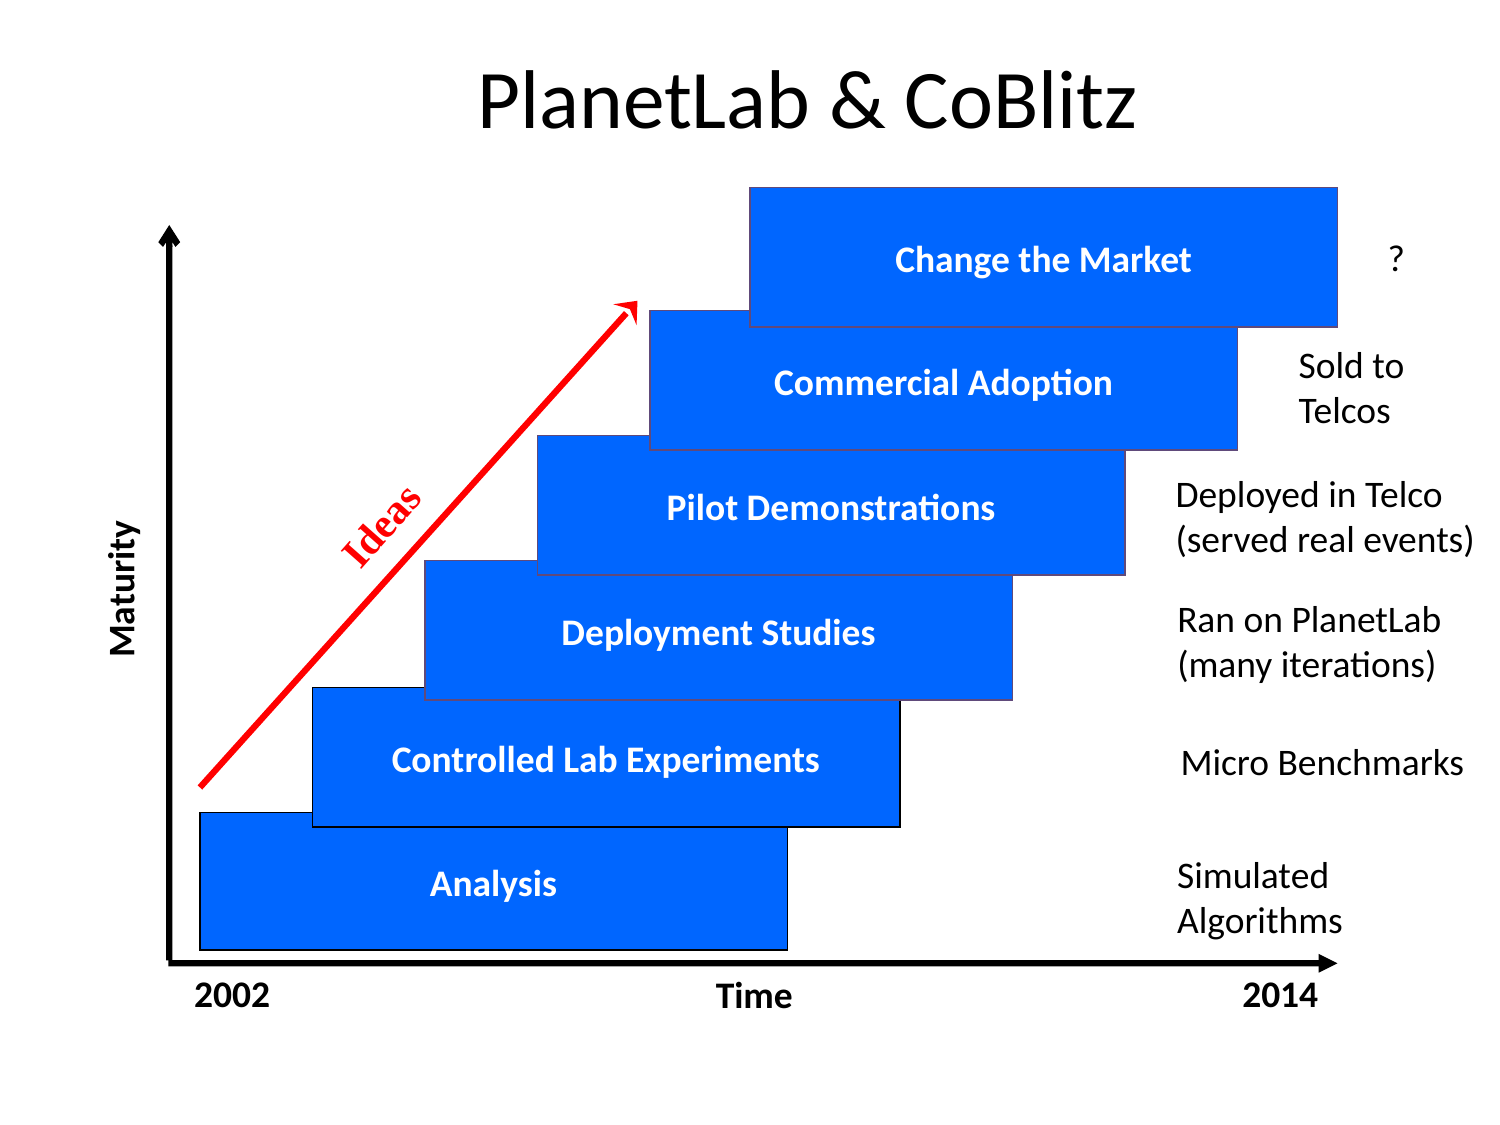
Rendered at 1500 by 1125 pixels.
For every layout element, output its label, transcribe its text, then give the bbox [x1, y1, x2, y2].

text_box Change the Market [749, 187, 1338, 327]
text_box Micro Benchmarks [1165, 730, 1480, 790]
text_box Sold to Telcos [1283, 333, 1420, 439]
text_box Simulated Algorithms [1162, 843, 1358, 949]
text_box Ran on PlanetLab (many iterations) [1162, 587, 1457, 693]
text_box Controlled Lab Experiments [312, 687, 900, 827]
text_box Deployed in Telco (served real events) [1160, 462, 1500, 568]
text_box Deployment Studies [424, 560, 1013, 700]
text_box Pilot Demonstrations [537, 435, 1125, 575]
title PlanetLab & CoBlitz [115, 26, 1500, 165]
text_box 2014 [1227, 962, 1334, 1023]
text_box Commercial Adoption [649, 310, 1238, 450]
text_box Maturity [89, 505, 150, 673]
text_box [1325, 957, 1338, 966]
text_box ? [1372, 226, 1421, 287]
text_box Time [700, 964, 808, 1024]
text_box [621, 300, 638, 317]
text_box Ideas [313, 455, 445, 592]
text_box 2002 [179, 962, 286, 1023]
text_box Analysis [199, 812, 788, 950]
